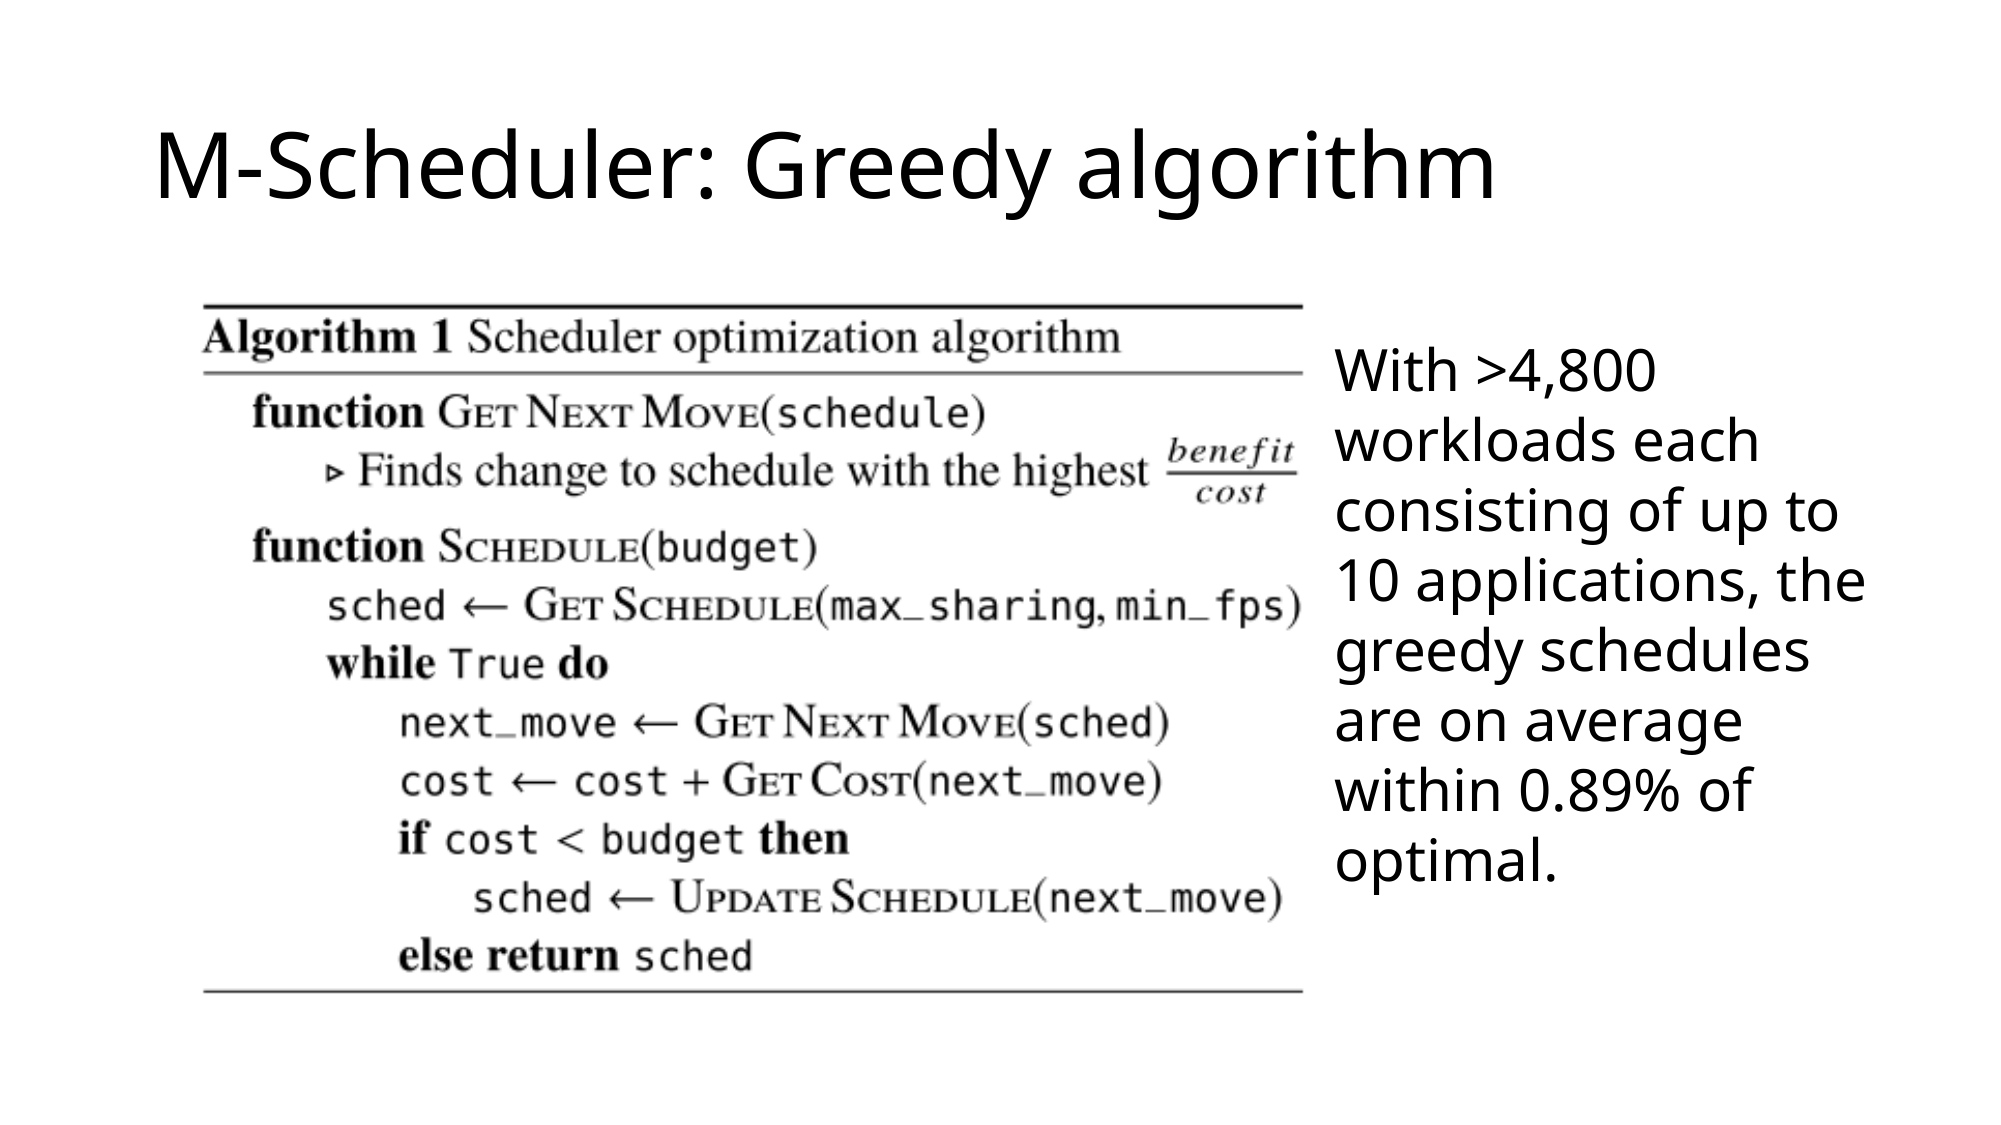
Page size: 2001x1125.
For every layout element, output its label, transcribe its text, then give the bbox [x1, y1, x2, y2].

title M-Scheduler: Greedy algorithm [137, 59, 1863, 278]
text_box With >4,800 workloads each consisting of up to 10 applications, the greedy schedules are on average within 0.89% of optimal. [1320, 326, 1885, 901]
picture [179, 289, 1320, 1012]
